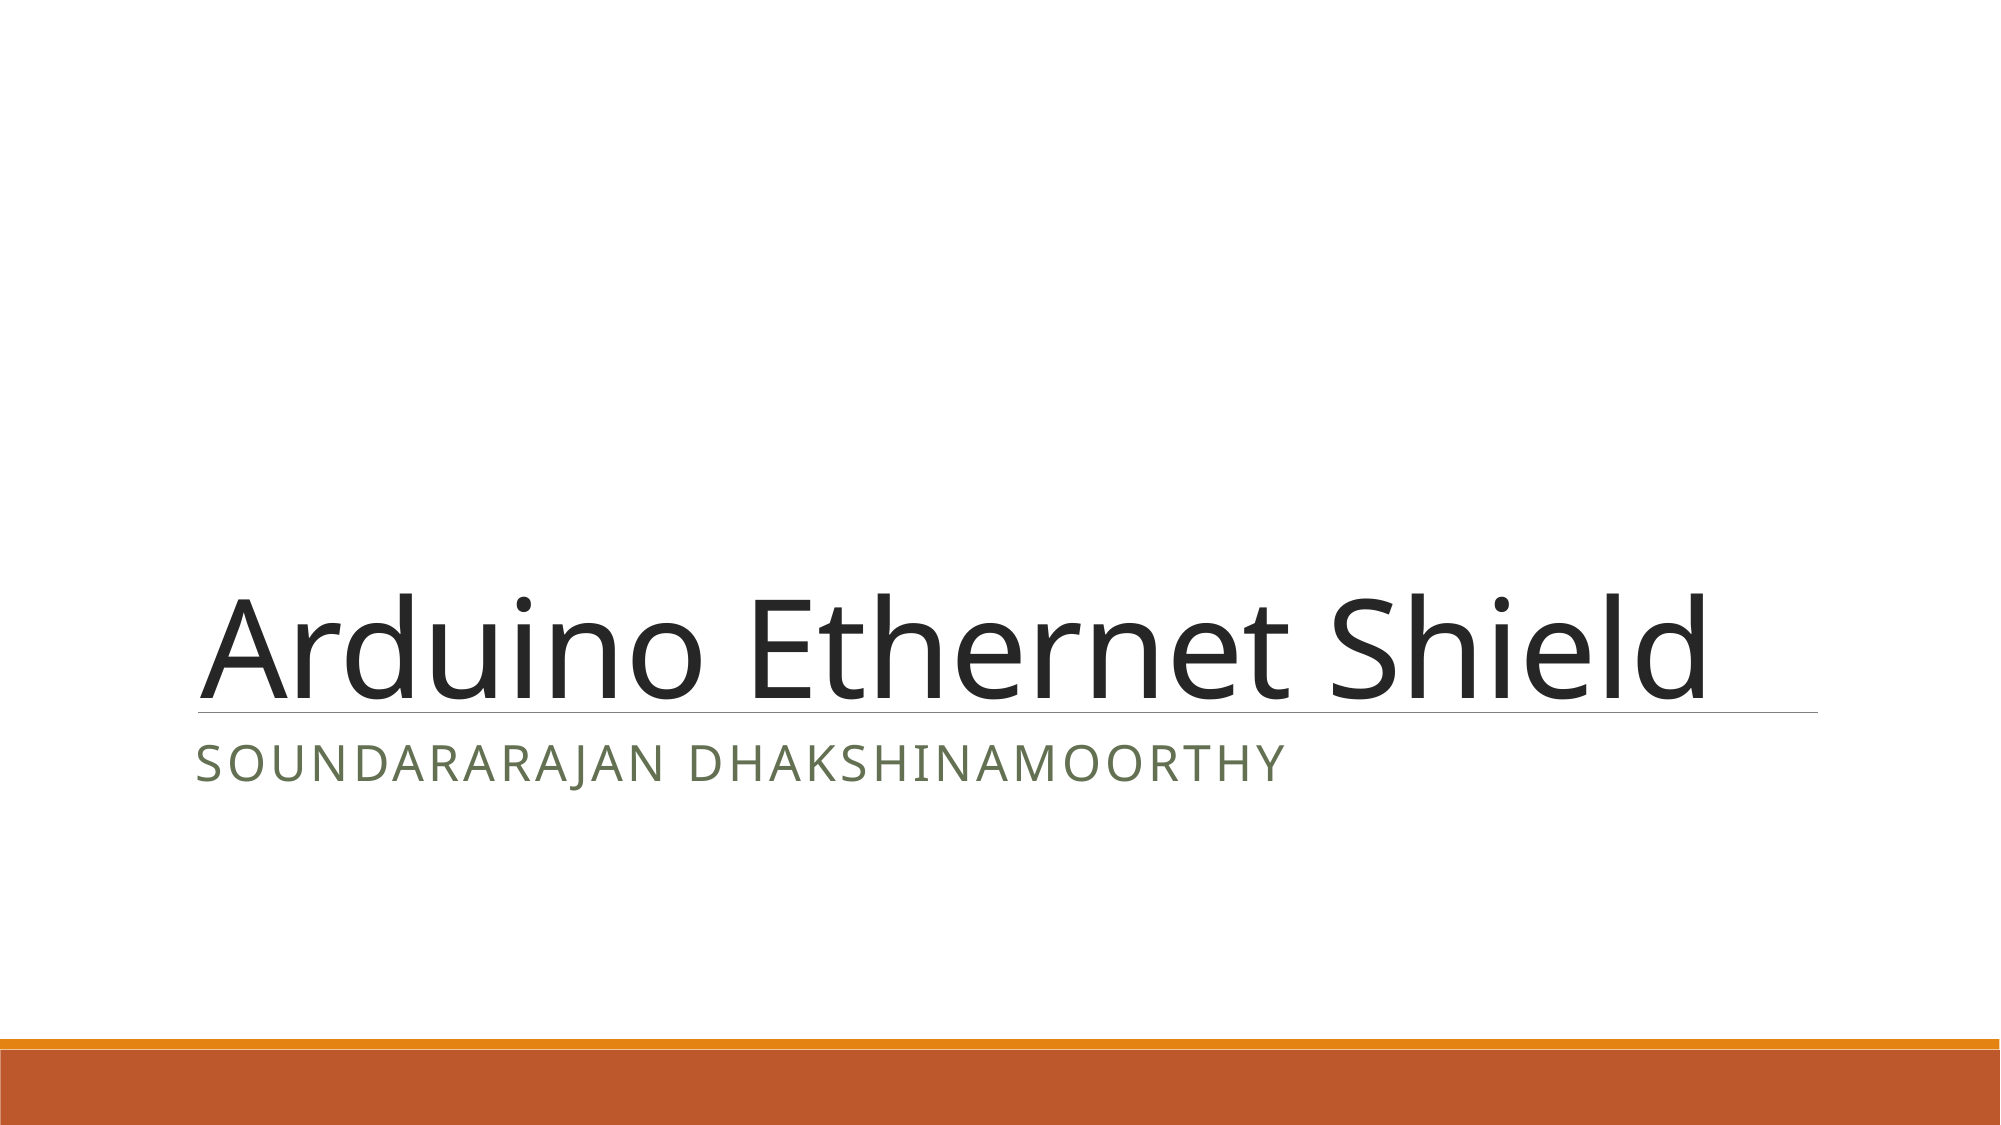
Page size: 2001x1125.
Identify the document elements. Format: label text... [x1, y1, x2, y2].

title Arduino Ethernet Shield [184, 188, 1890, 735]
subtitle Soundararajan dhakshinamoorthy [180, 730, 1831, 919]
